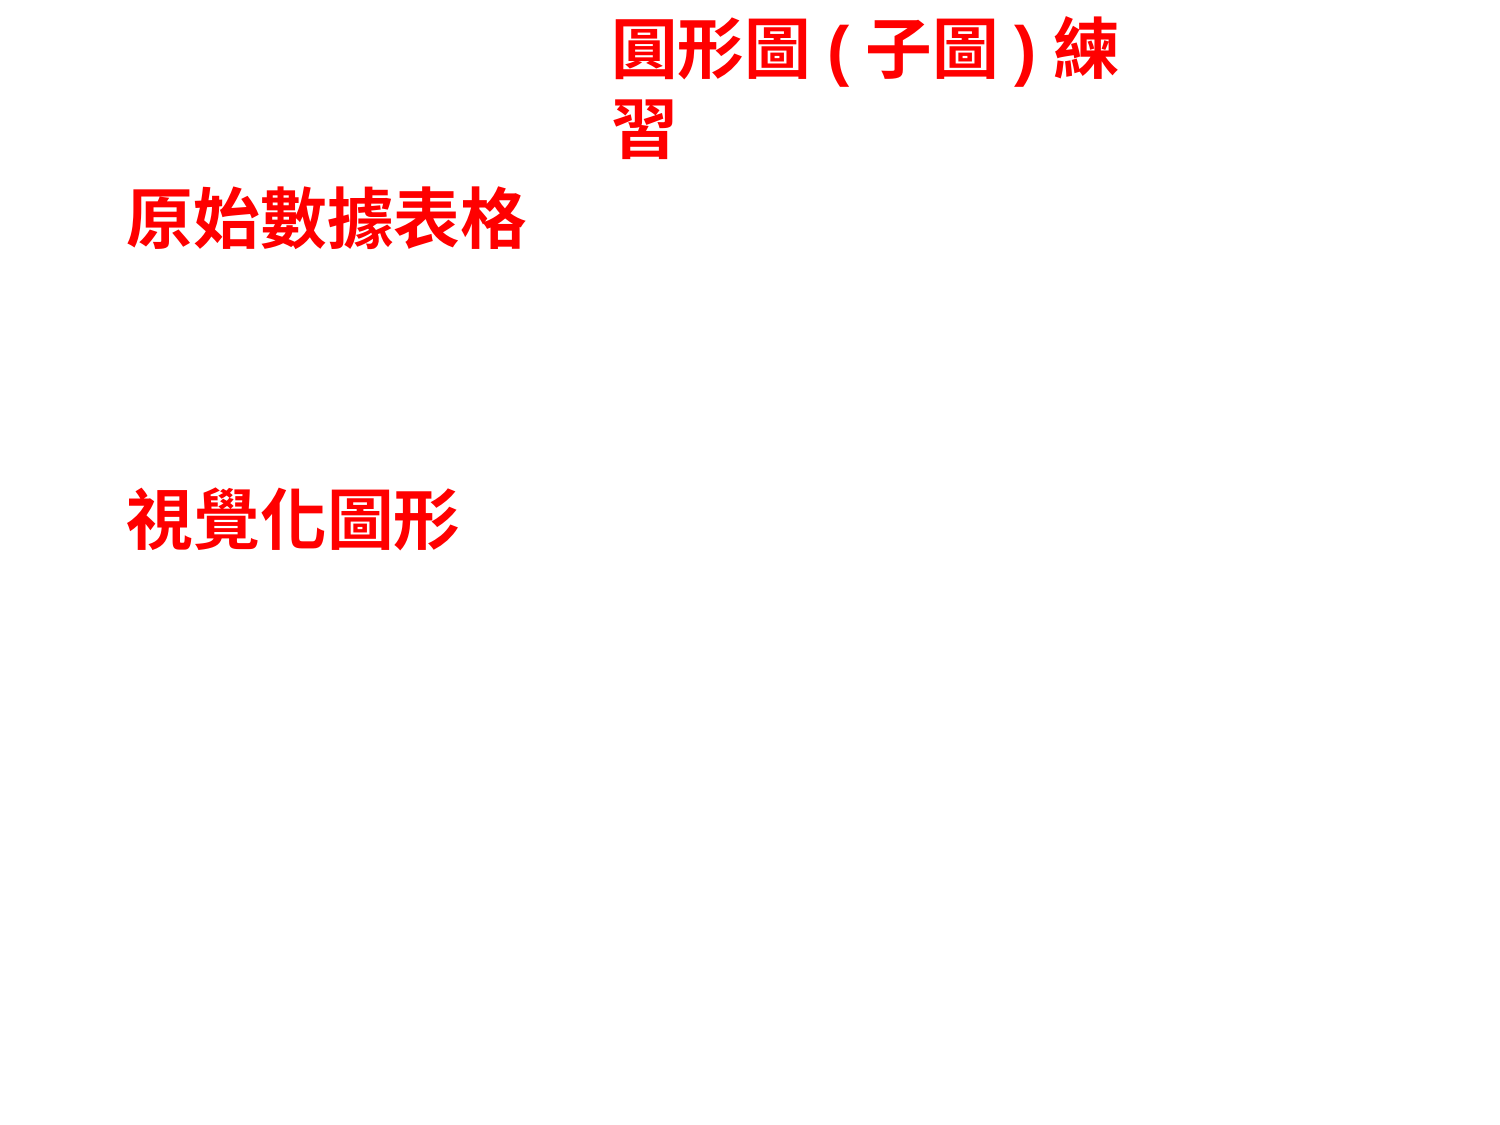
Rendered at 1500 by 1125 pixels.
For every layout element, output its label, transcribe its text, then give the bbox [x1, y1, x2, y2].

text_box 原始數據表格 [112, 169, 561, 265]
text_box 視覺化圖形 [112, 470, 561, 566]
text_box 圓形圖(子圖)練習 [596, 0, 1188, 175]
